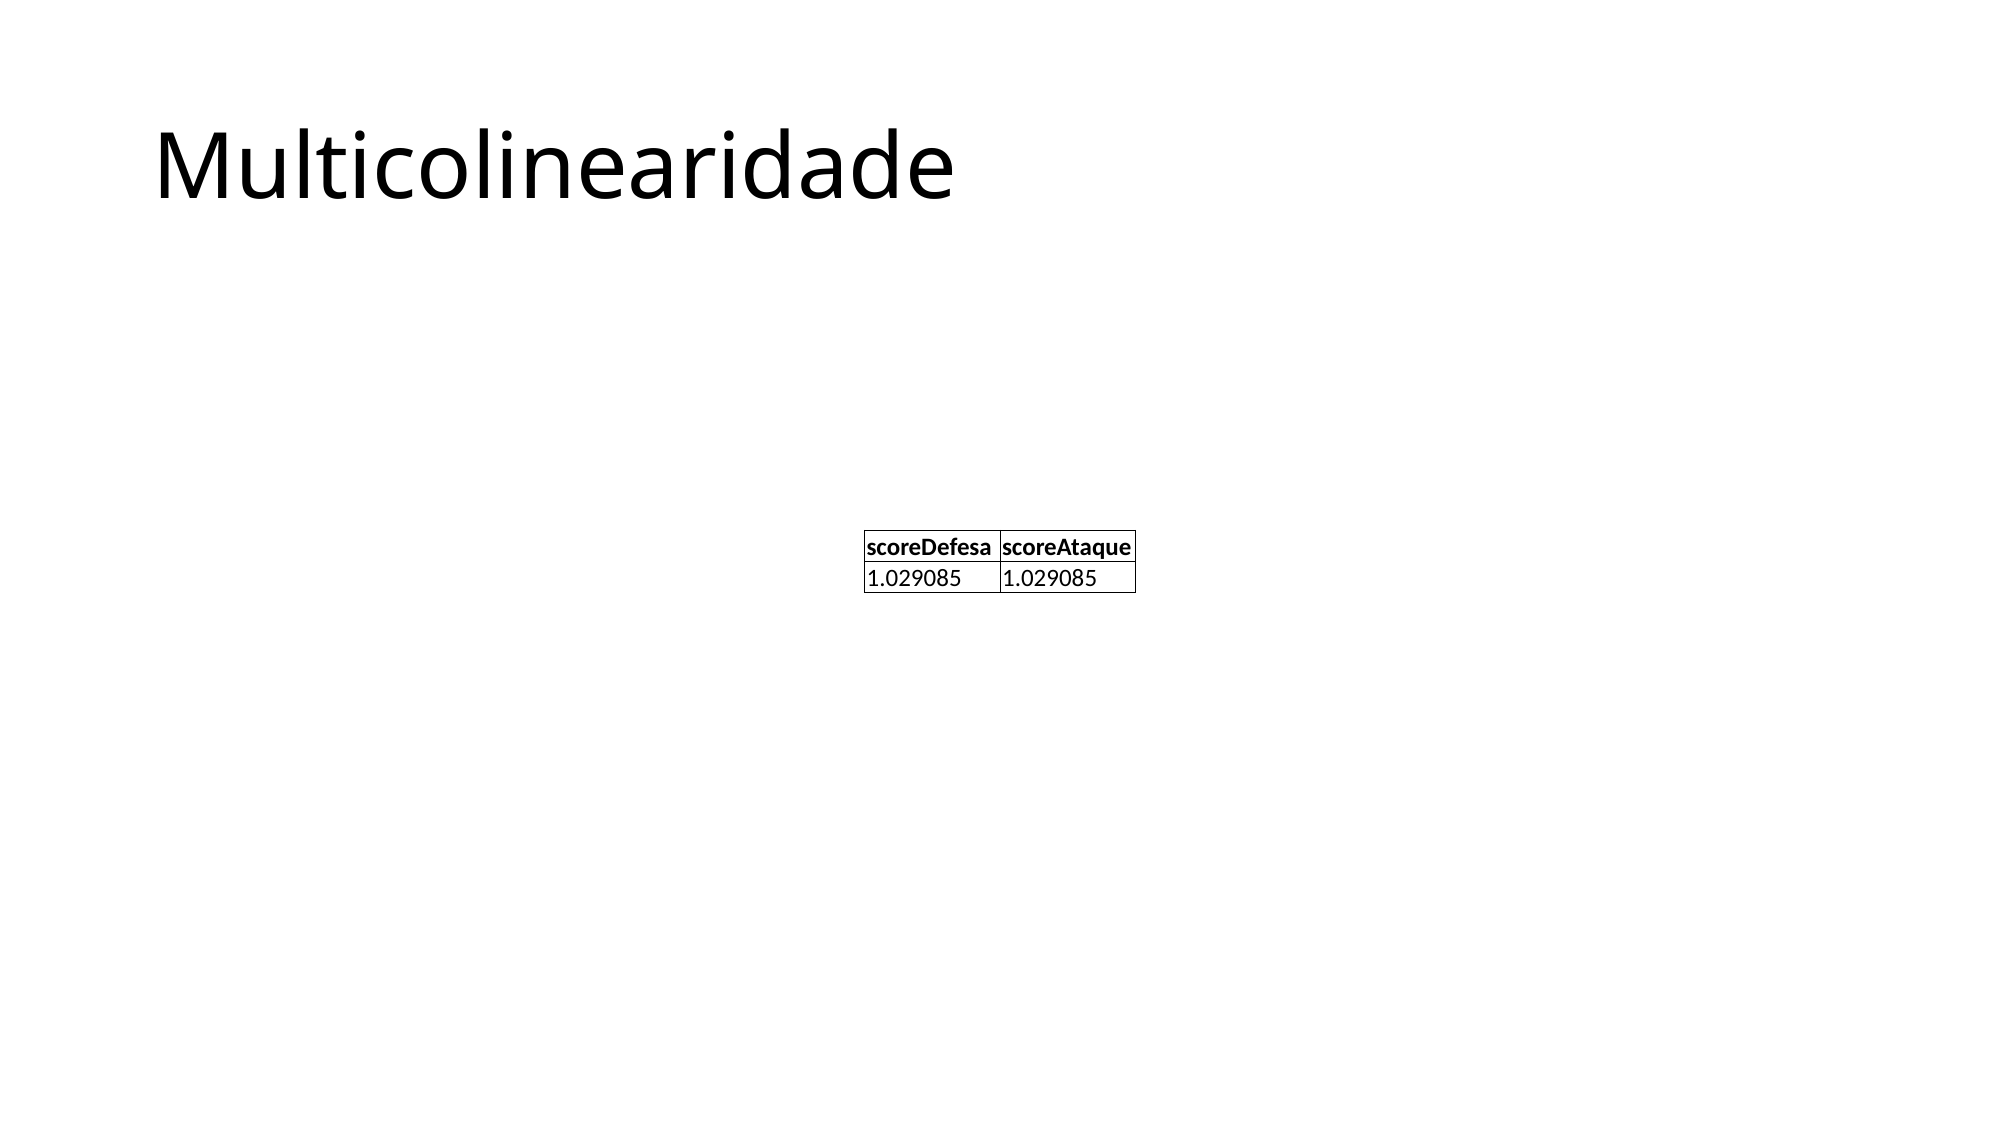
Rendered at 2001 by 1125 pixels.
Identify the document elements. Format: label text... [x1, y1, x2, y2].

table_header scoreAtaque [1001, 531, 1135, 561]
table_cell 1.029085 [1001, 562, 1135, 592]
table_cell 1.029085 [865, 562, 1000, 592]
title Multicolinearidade [137, 59, 1863, 278]
table_header scoreDefesa [865, 531, 1000, 561]
